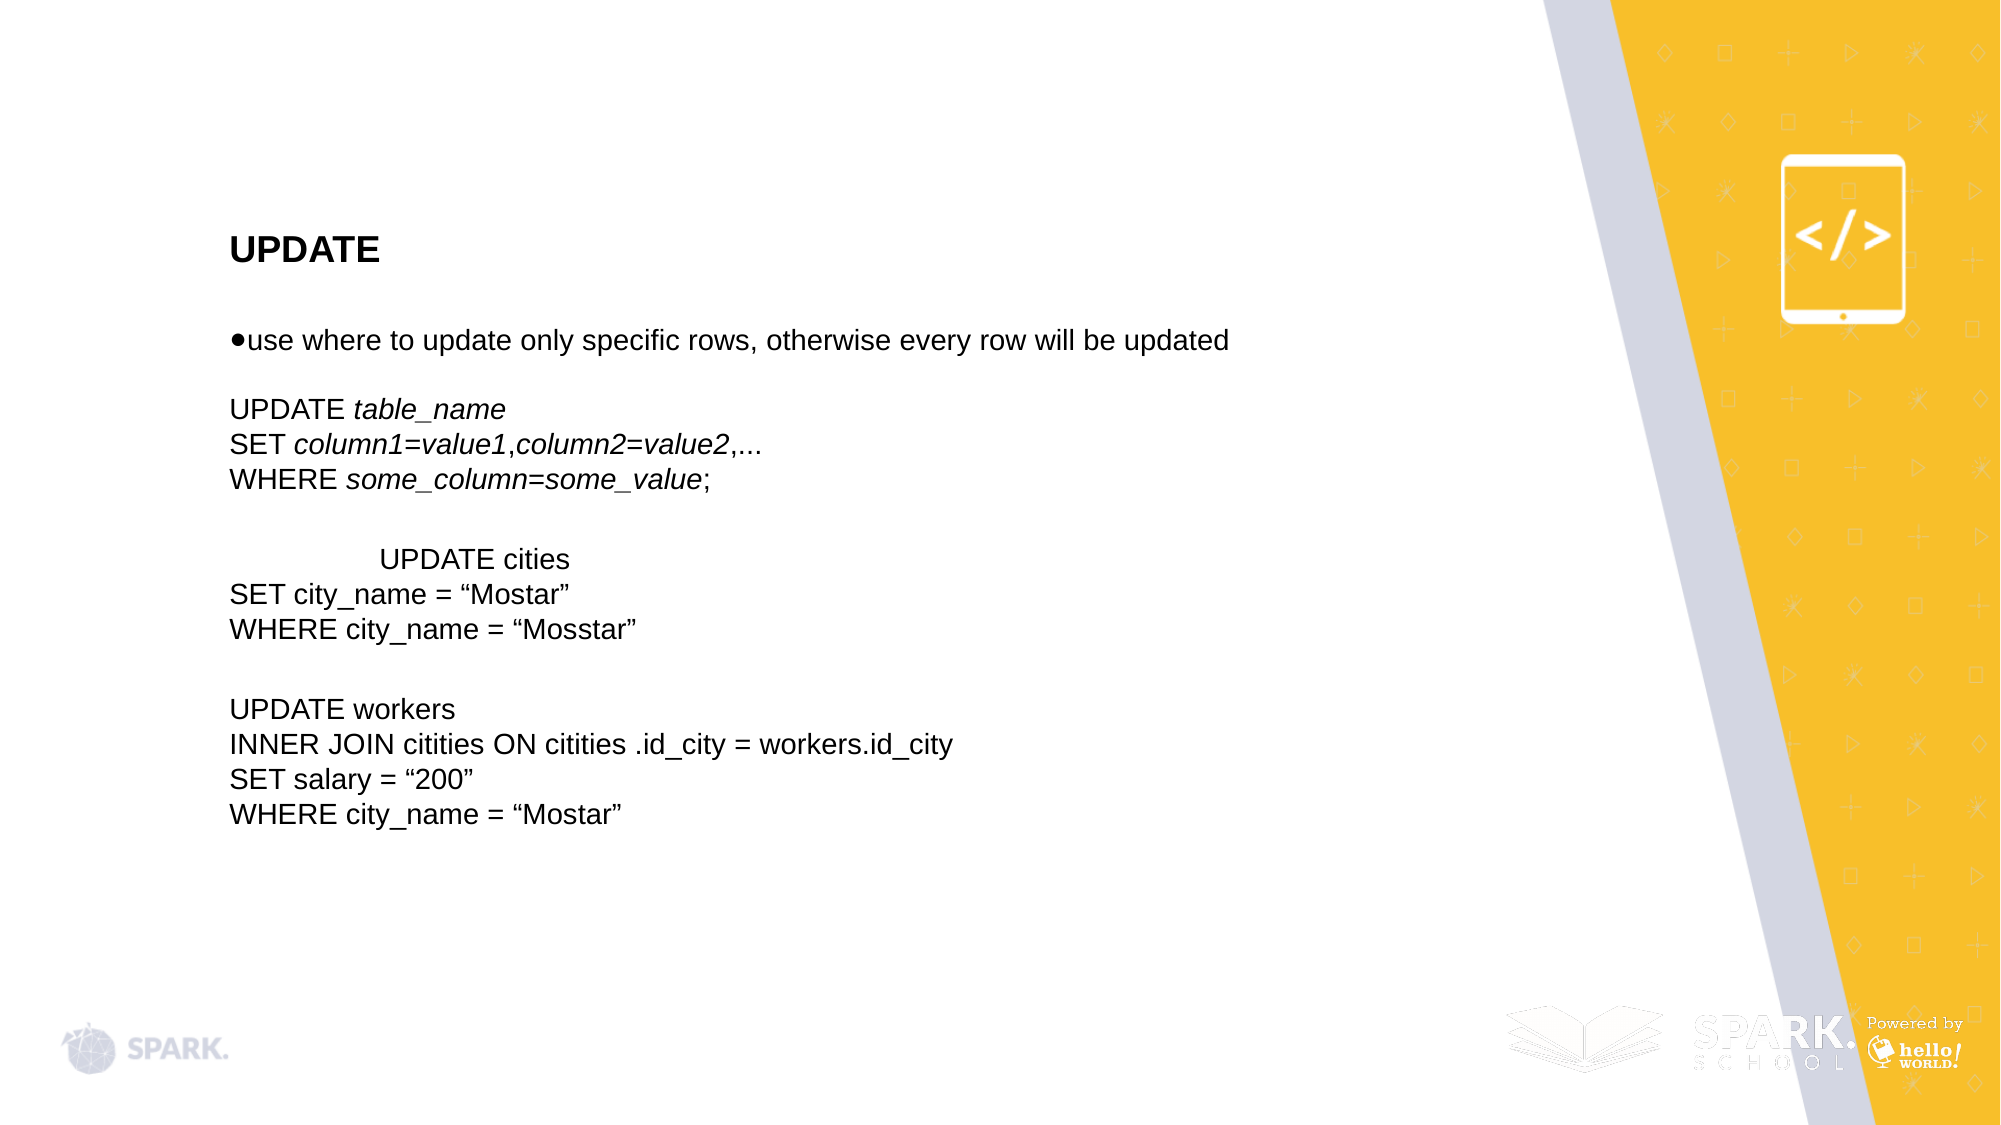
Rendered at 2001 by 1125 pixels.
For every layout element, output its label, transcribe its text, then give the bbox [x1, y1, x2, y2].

text_box use where to update only specific rows, otherwise every row will be updated UPDATE table_name SET column1=value1,column2=value2,... WHERE some_column=some_value; UPDATE cities SET city_name = “Mostar” WHERE city_name = “Mosstar” UPDATE workers INNER JOIN citities ON citities .id_city = workers.id_city SET salary = “200” WHERE city_name = “Mostar” [214, 313, 1629, 872]
text_box UPDATE [214, 190, 1373, 304]
picture [0, 0, 2001, 1125]
